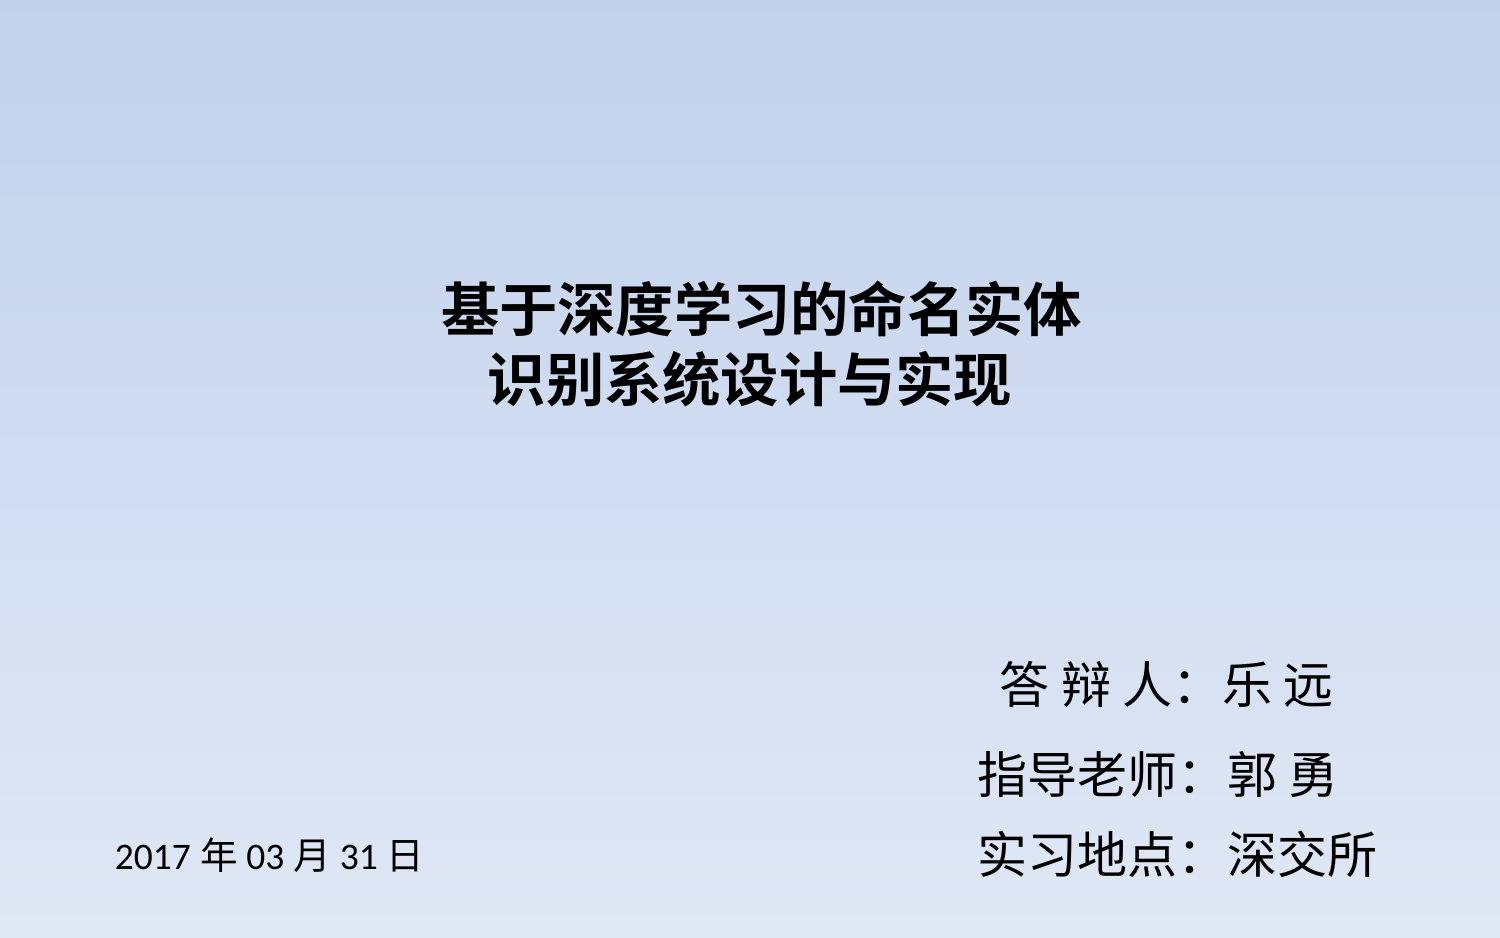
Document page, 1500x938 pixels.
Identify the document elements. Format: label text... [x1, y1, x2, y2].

text_box 2017年03月31日 [100, 824, 455, 884]
text_box 答 辩 人：乐 远 [985, 645, 1349, 721]
text_box 基于深度学习的命名实体 识别系统设计与实现 [0, 265, 1500, 421]
text_box 实习地点：深交所 [962, 816, 1436, 891]
text_box 指导老师：郭 勇 [962, 736, 1469, 811]
